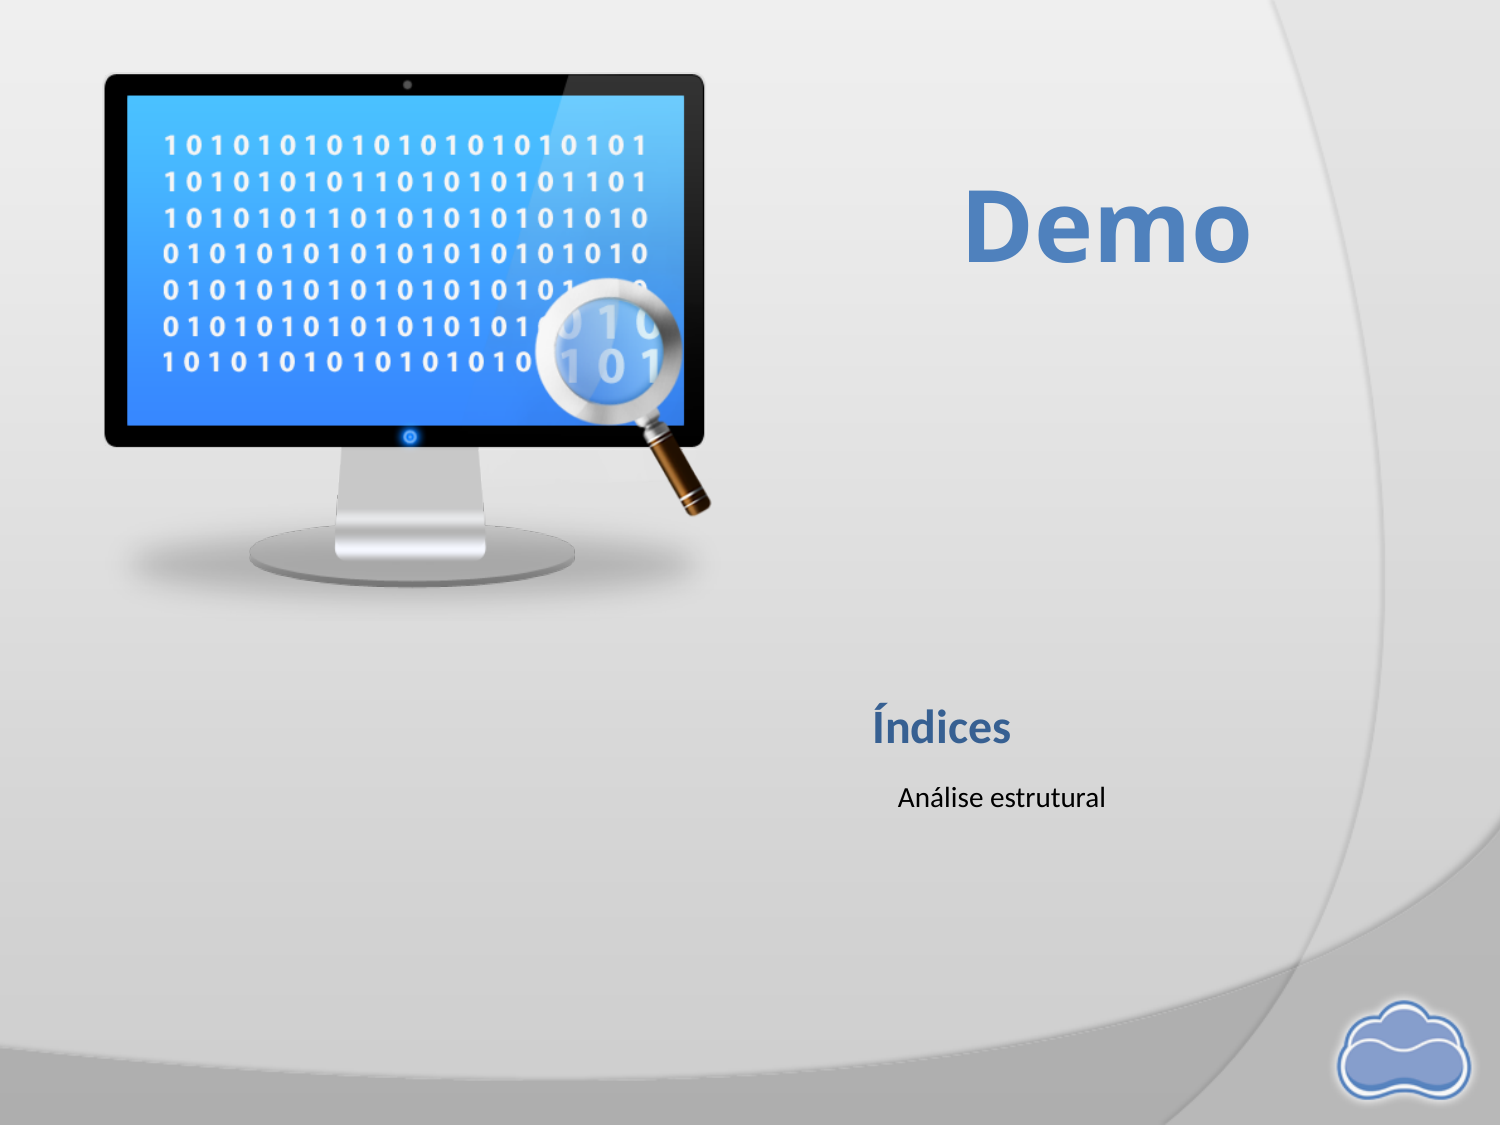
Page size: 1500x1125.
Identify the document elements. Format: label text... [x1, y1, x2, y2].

picture [0, 0, 1500, 1125]
list Análise estrutural [609, 770, 1395, 903]
title Índices [492, 667, 1393, 761]
